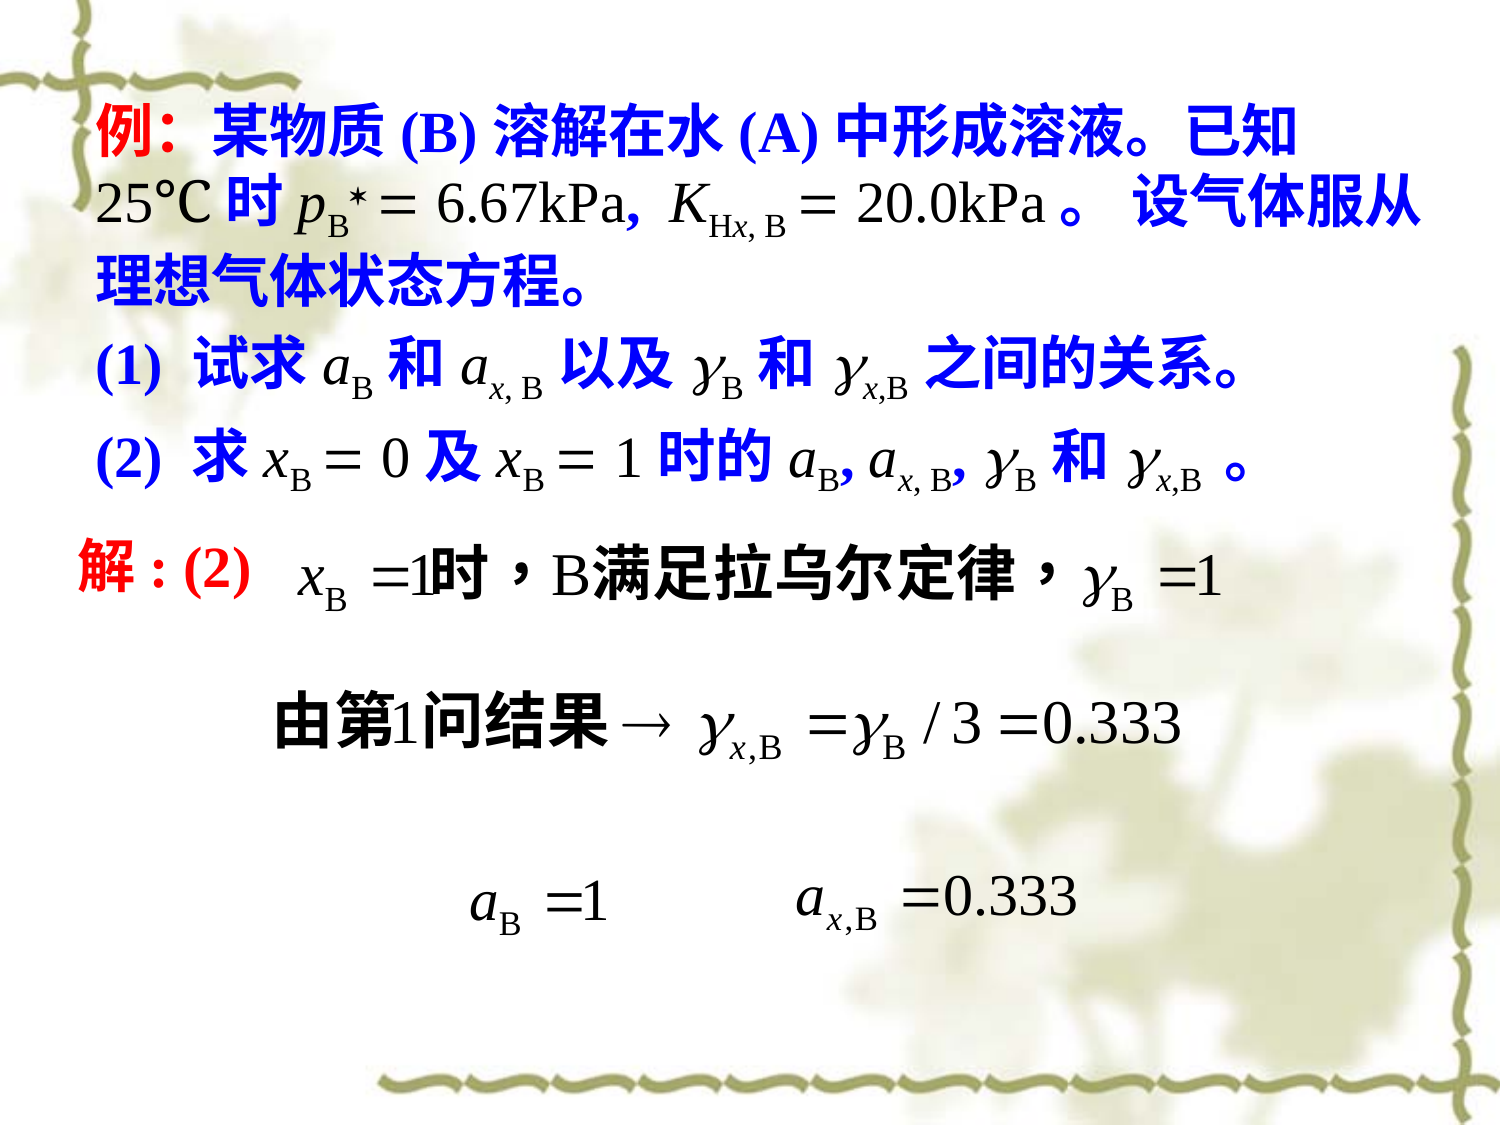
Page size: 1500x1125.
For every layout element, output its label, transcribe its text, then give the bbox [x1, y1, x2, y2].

picture [0, 0, 1500, 1125]
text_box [286, 534, 1227, 627]
text_box 例：某物质(B)溶解在水(A)中形成溶液。已知25℃时pB  6.67kPa, KHx, B  20.0kPa。 设气体服从理想气体状态方程。 (1) 试求aB和ax, B以及gB和gx,B之间的关系。 (2) 求xB  0及xB  1时的aB, ax, B, gB和gx,B 。 [80, 86, 1441, 506]
text_box 解: (2) [62, 521, 504, 607]
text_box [460, 859, 614, 951]
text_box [786, 855, 1088, 950]
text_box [270, 681, 1190, 781]
